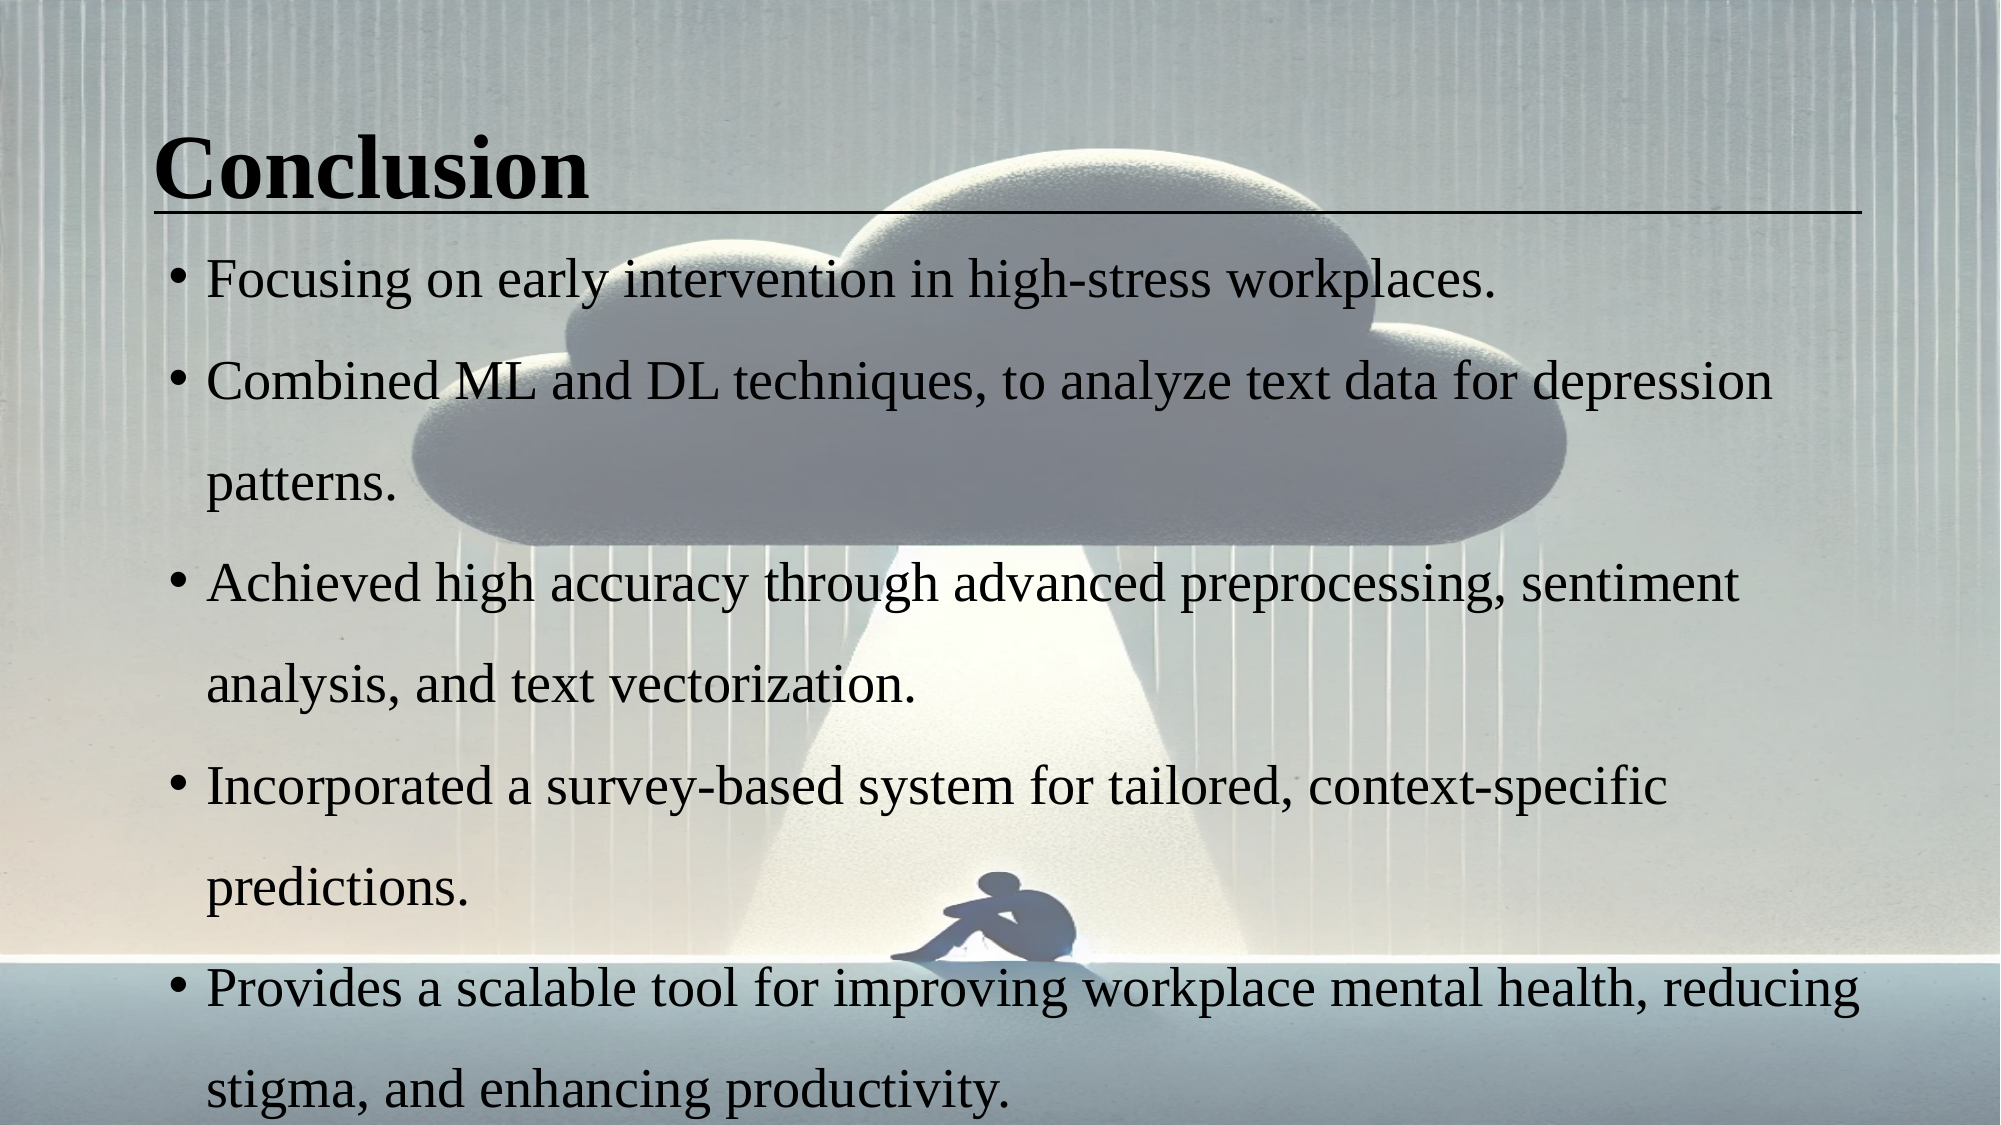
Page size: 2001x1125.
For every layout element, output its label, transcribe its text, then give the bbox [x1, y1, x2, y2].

title Conclusion [137, 59, 1863, 278]
list Focusing on early intervention in high-stress workplaces. Combined ML and DL techniques, to analyze text data for depression patterns. Achieved high accuracy through advanced preprocessing, sentiment analysis, and text vectorization. Incorporated a survey-based system for tailored, context-specific predictions. Provides a scalable tool for improving workplace mental health, reducing stigma, and enhancing productivity. [153, 200, 1952, 1125]
